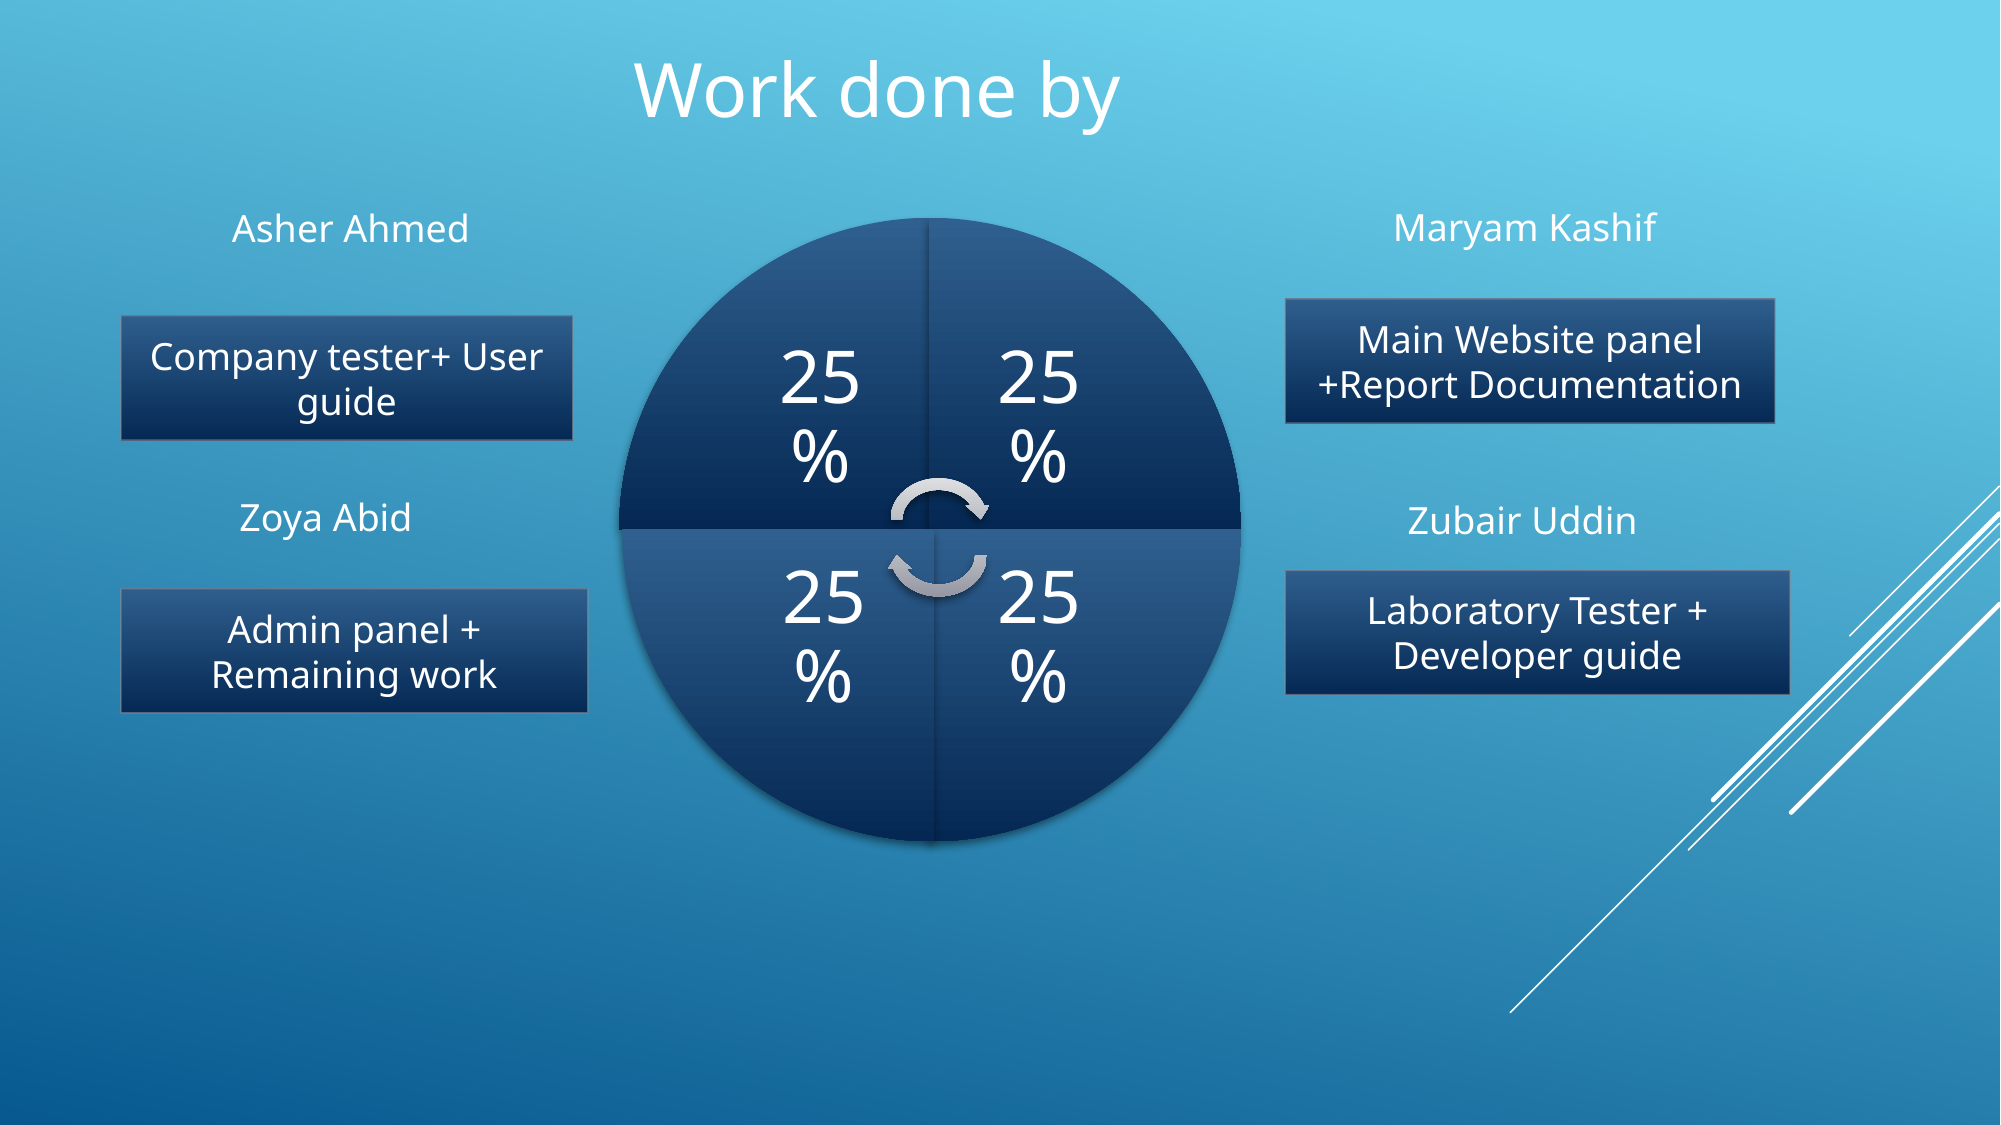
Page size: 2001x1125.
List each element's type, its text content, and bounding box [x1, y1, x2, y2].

text_box Admin panel + Remaining work [120, 588, 469, 714]
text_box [469, 92, 1408, 982]
text_box Work done by [376, 34, 1379, 140]
text_box Company tester+ User guide [120, 315, 469, 441]
text_box Zubair Uddin [1408, 489, 2000, 550]
text_box Asher Ahmed [217, 198, 469, 258]
text_box Main Website panel +Report Documentation [1408, 298, 1776, 424]
text_box Zoya Abid [224, 487, 469, 547]
text_box Laboratory Tester + Developer guide [1408, 569, 1791, 695]
text_box Maryam Kashif [1408, 196, 2000, 257]
